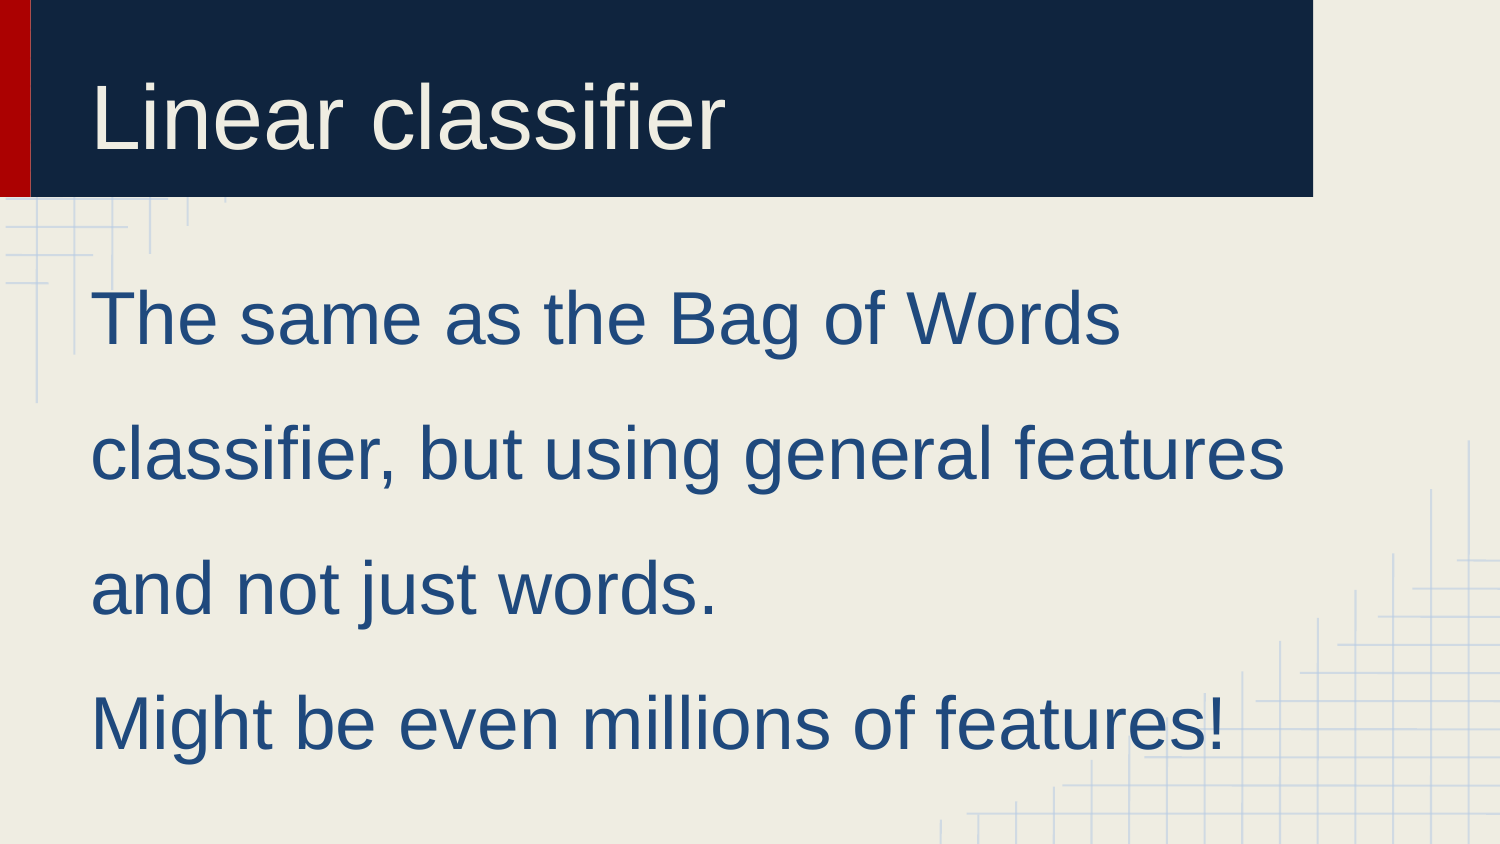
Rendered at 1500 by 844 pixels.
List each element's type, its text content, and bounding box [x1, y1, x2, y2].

title Linear classifier [75, 16, 1276, 183]
list The same as the Bag of Words classifier, but using general features and not just words. Might be even millions of features! [75, 209, 1425, 806]
